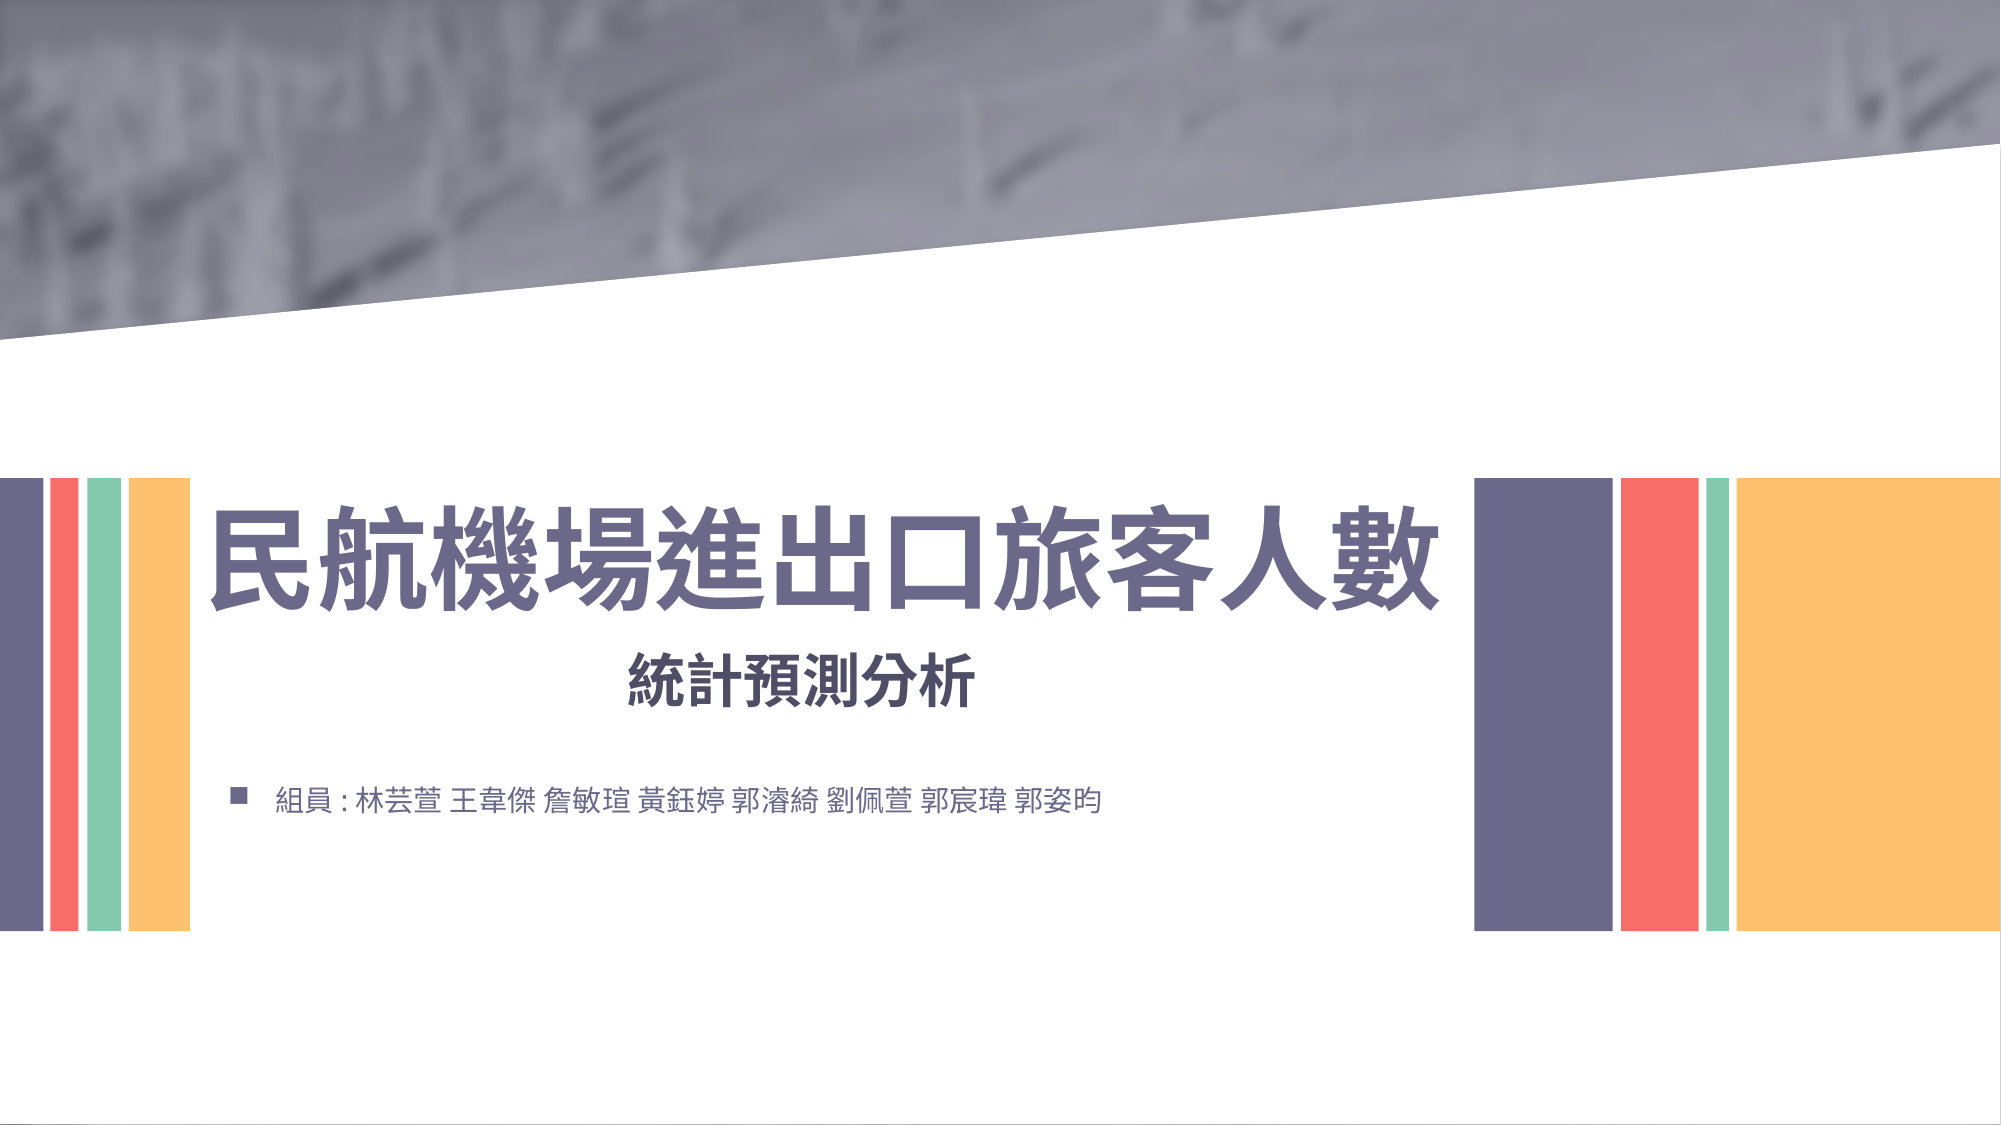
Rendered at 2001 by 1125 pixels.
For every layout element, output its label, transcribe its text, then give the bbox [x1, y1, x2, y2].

text_box 民航機場進出口旅客人數 [190, 481, 1474, 632]
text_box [0, 478, 190, 932]
text_box 組員:林芸萱 王韋傑 詹敏瑄 黃鈺婷 郭濬綺 劉佩萱 郭宸瑋 郭姿昀 [213, 757, 1416, 825]
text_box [1474, 478, 2000, 932]
text_box 統計預測分析 [612, 636, 1017, 722]
